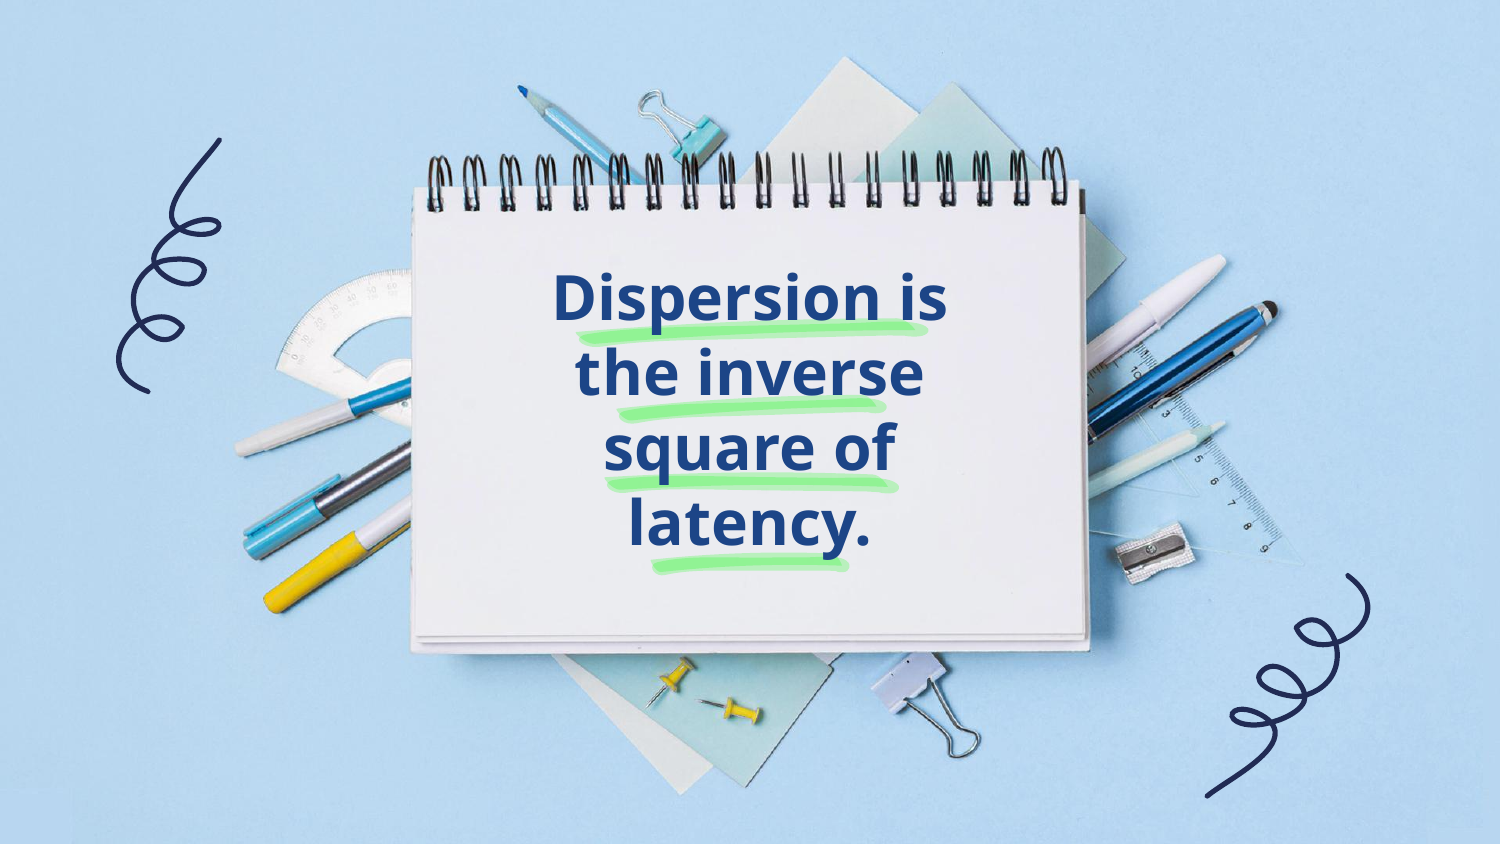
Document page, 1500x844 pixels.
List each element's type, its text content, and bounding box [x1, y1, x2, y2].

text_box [570, 318, 930, 348]
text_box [647, 549, 851, 580]
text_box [599, 469, 901, 499]
text_box [115, 137, 222, 395]
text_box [612, 394, 888, 425]
text_box [1204, 572, 1371, 799]
picture [0, 0, 1500, 844]
title Dispersion is the inverse square of latency. [528, 257, 972, 587]
